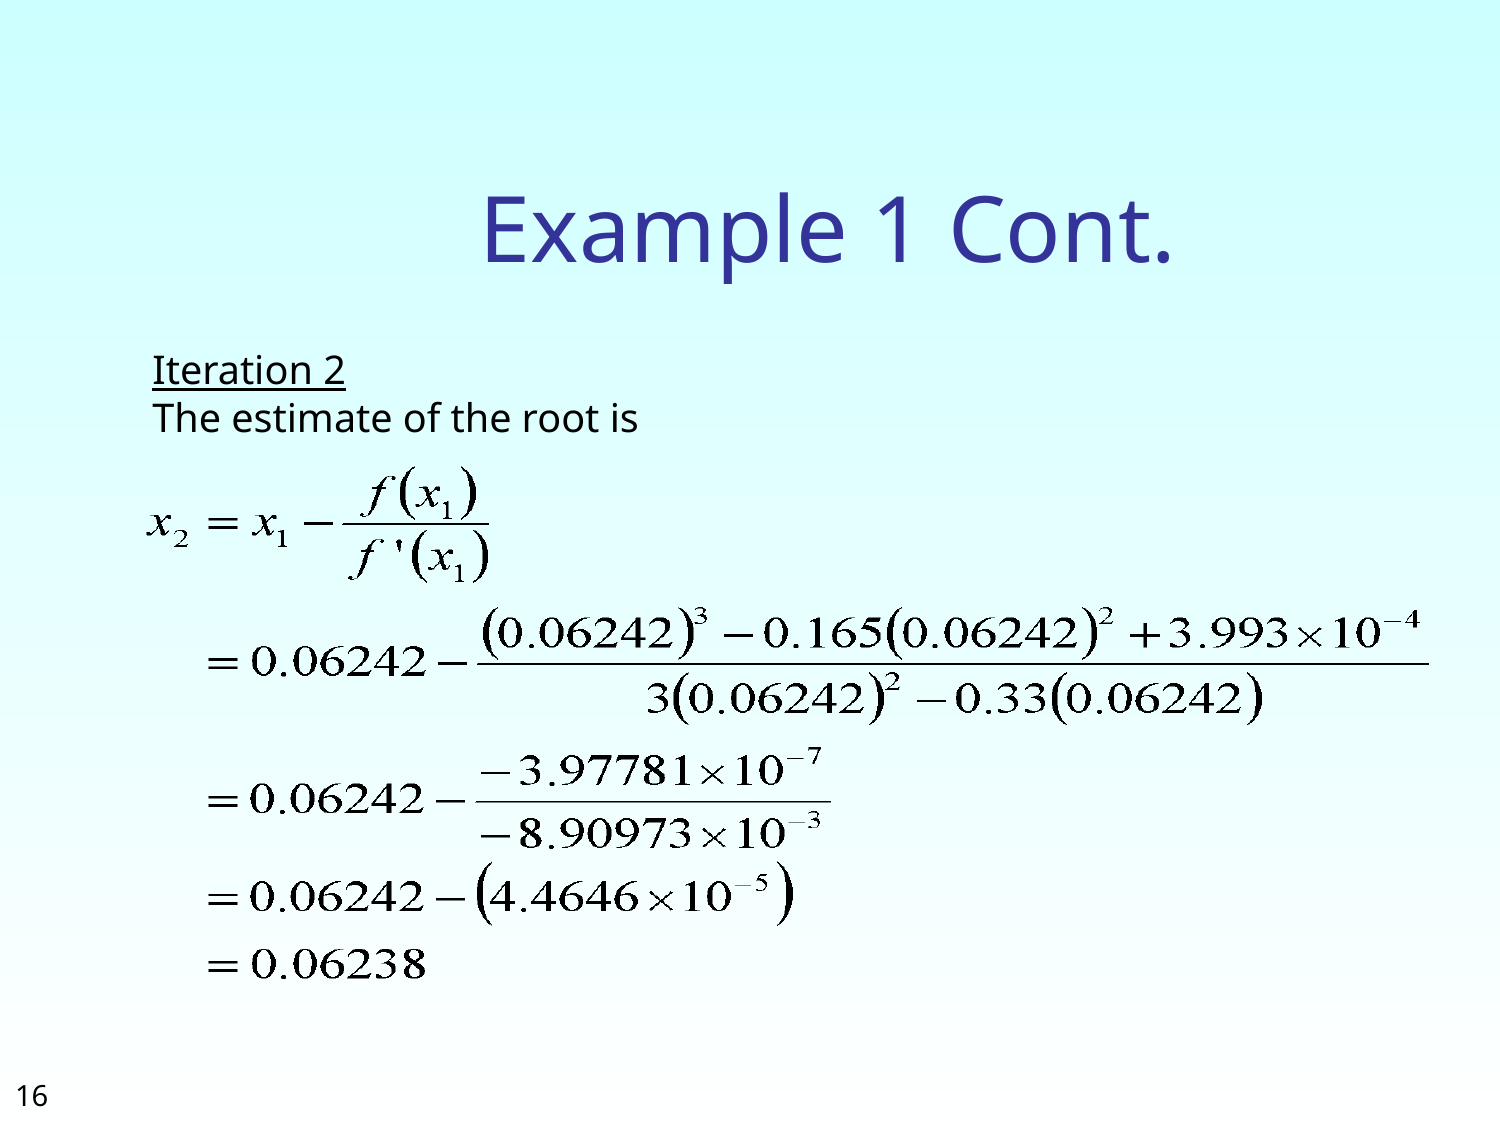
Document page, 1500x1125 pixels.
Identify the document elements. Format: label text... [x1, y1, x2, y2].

text_box Iteration 2 The estimate of the root is [137, 337, 1075, 448]
picture [137, 462, 1441, 988]
text_box ‹#› [0, 1087, 313, 1125]
title Example 1 Cont. [188, 101, 1468, 289]
